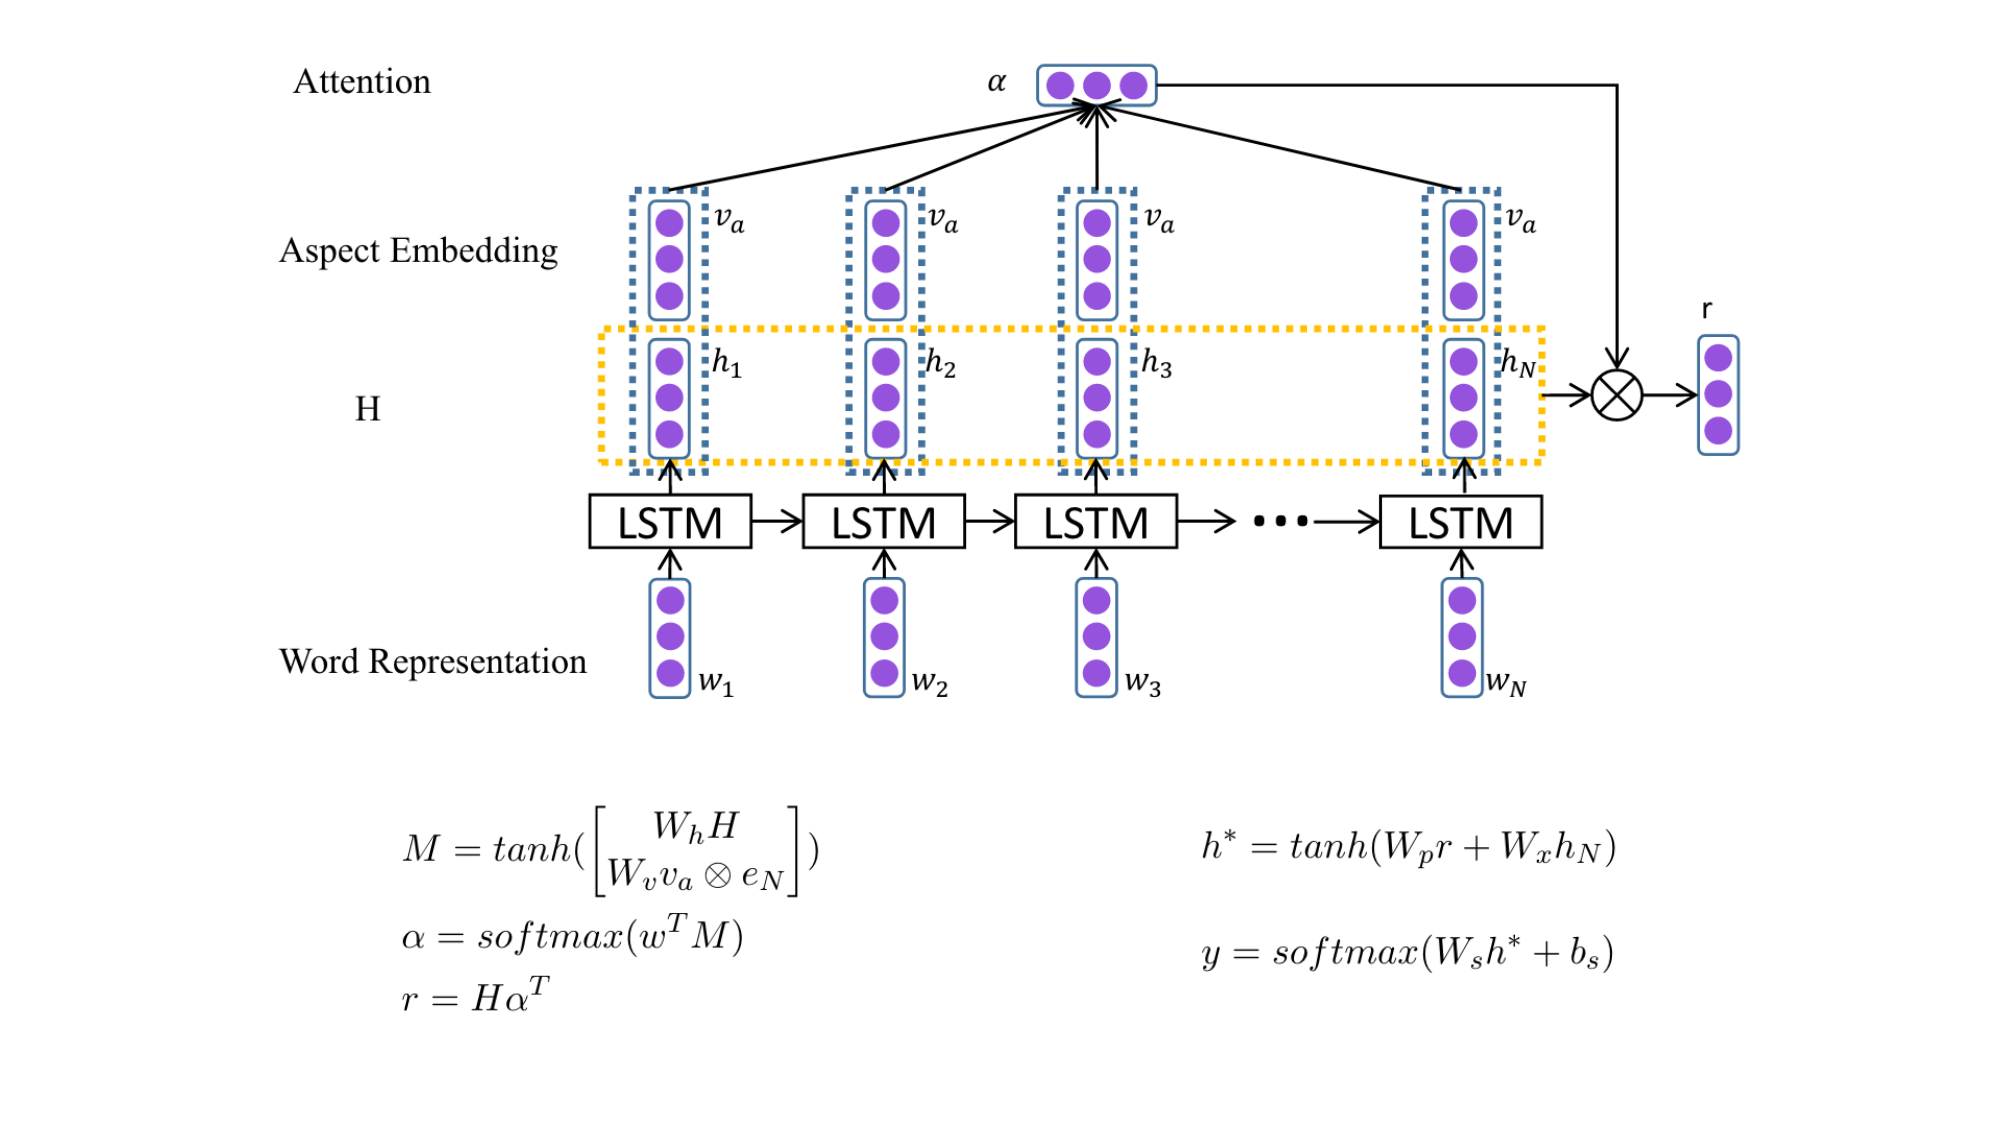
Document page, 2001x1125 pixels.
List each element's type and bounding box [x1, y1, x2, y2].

picture [1171, 918, 1637, 992]
picture [1175, 800, 1634, 886]
picture [174, 0, 1798, 746]
picture [214, 776, 957, 1048]
